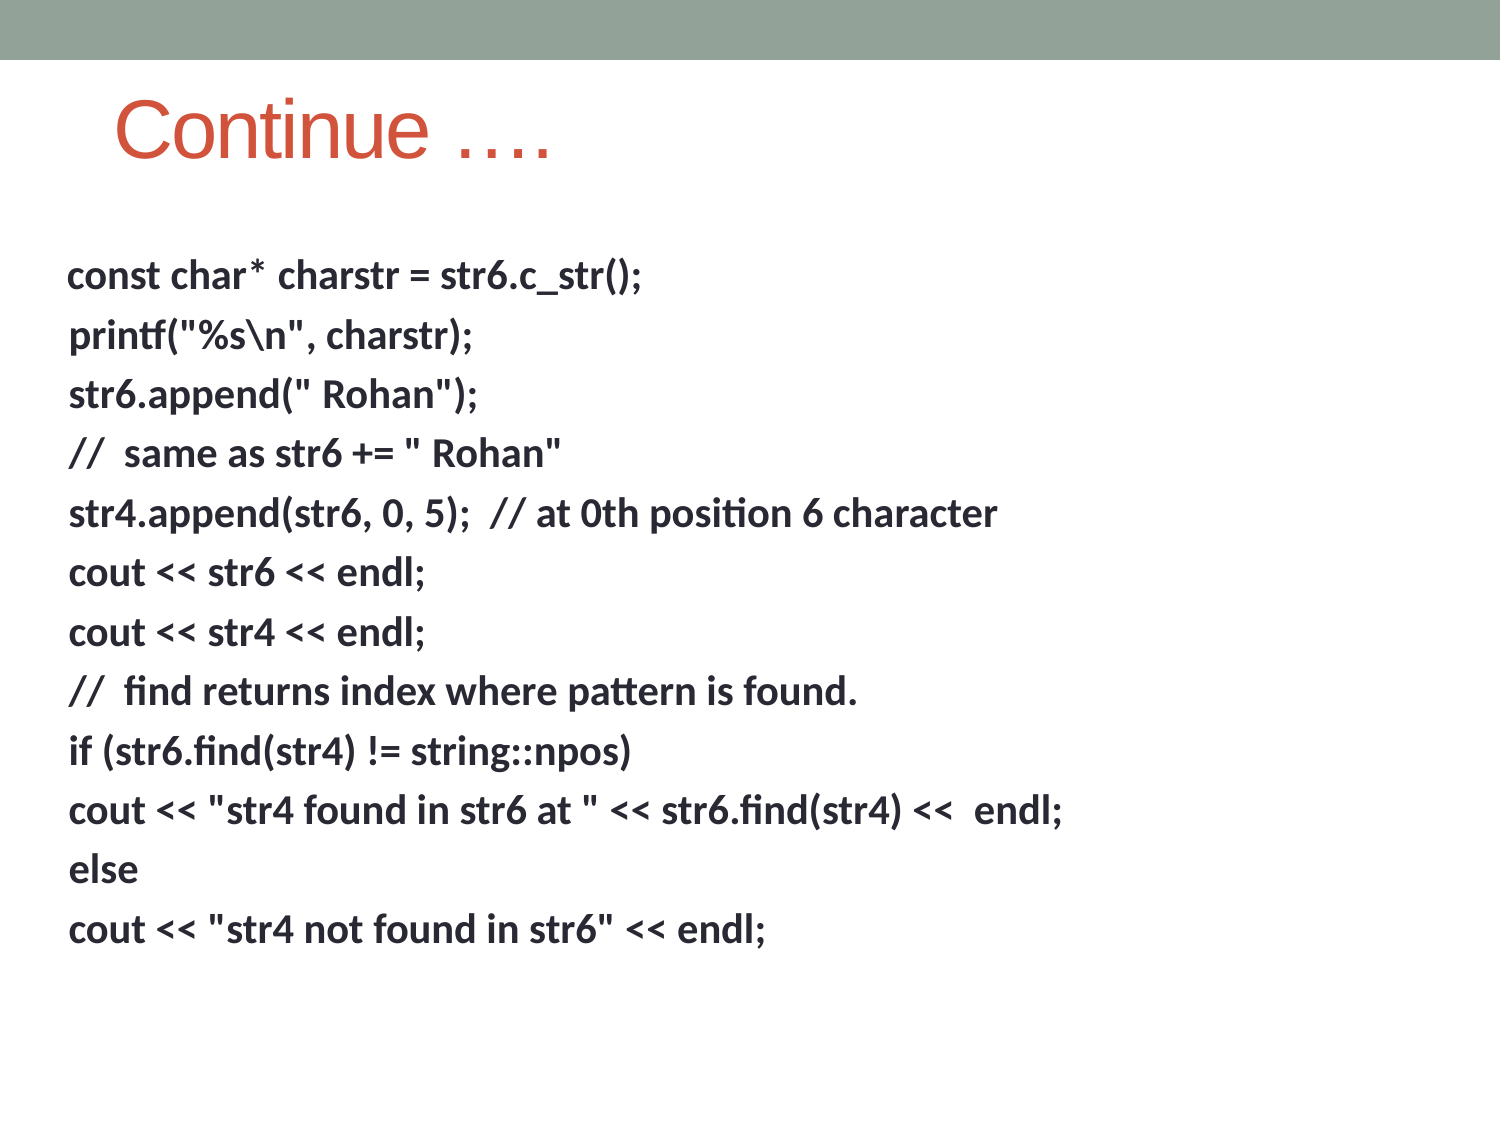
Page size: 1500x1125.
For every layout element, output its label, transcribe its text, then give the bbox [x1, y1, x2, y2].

title Continue …. [75, 50, 1425, 187]
list const char* charstr = str6.c_str(); printf("%s\n", charstr); str6.append(" Rohan"); // same as str6 += " Rohan" str4.append(str6, 0, 5); // at 0th position 6 character cout << str6 << endl; cout << str4 << endl; // find returns index where pattern is found. if (str6.find(str4) != string::npos) cout << "str4 found in str6 at " << str6.find(str4) << endl; else cout << "str4 not found in str6" << endl; [24, 187, 1463, 1100]
